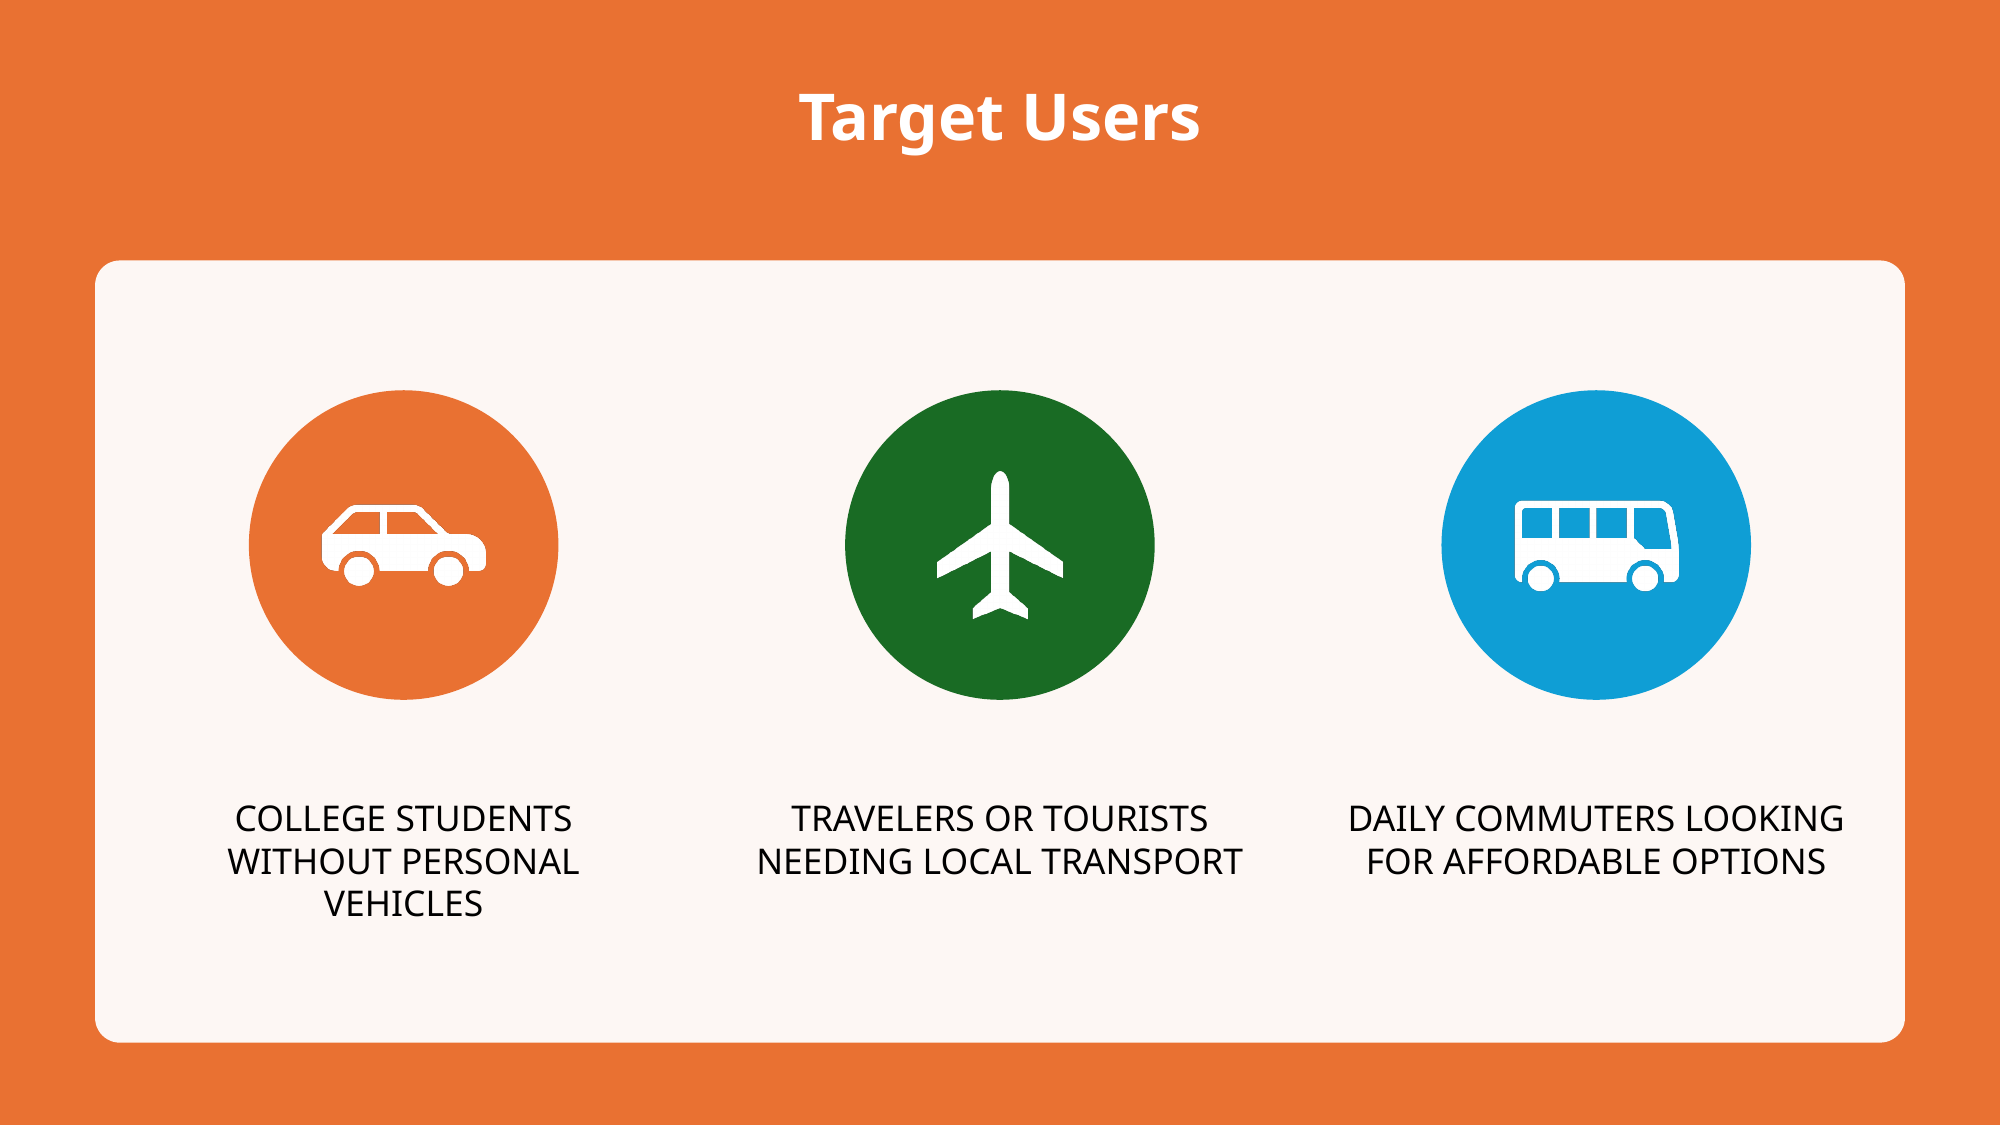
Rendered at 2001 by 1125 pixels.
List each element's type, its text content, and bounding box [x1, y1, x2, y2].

text_box [0, 0, 2000, 1125]
title Target Users [137, 75, 1863, 241]
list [136, 294, 1863, 1010]
text_box [93, 258, 1907, 1045]
